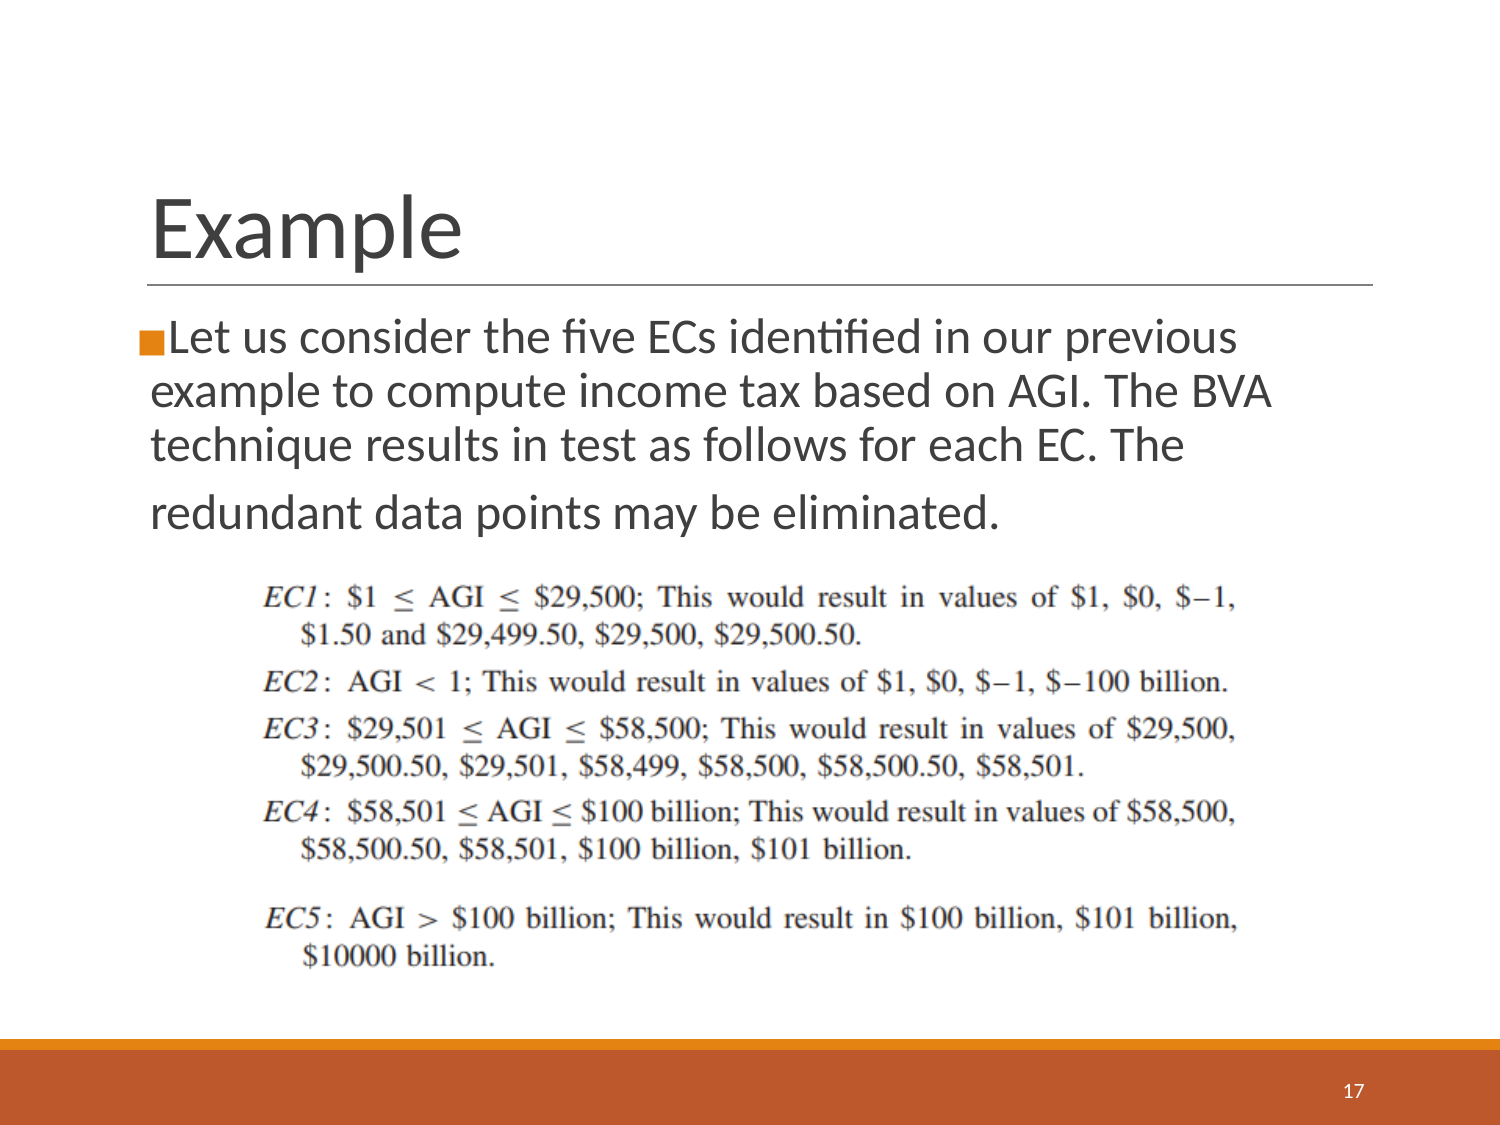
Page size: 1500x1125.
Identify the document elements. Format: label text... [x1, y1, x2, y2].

list Let us consider the five ECs identified in our previous example to compute income tax based on AGI. The BVA technique results in test as follows for each EC. The redundant data points may be eliminated. [135, 302, 1373, 963]
slide_number ‹#› [1218, 1059, 1380, 1120]
picture [258, 892, 1250, 983]
picture [240, 556, 1267, 878]
title Example [135, 47, 1373, 285]
